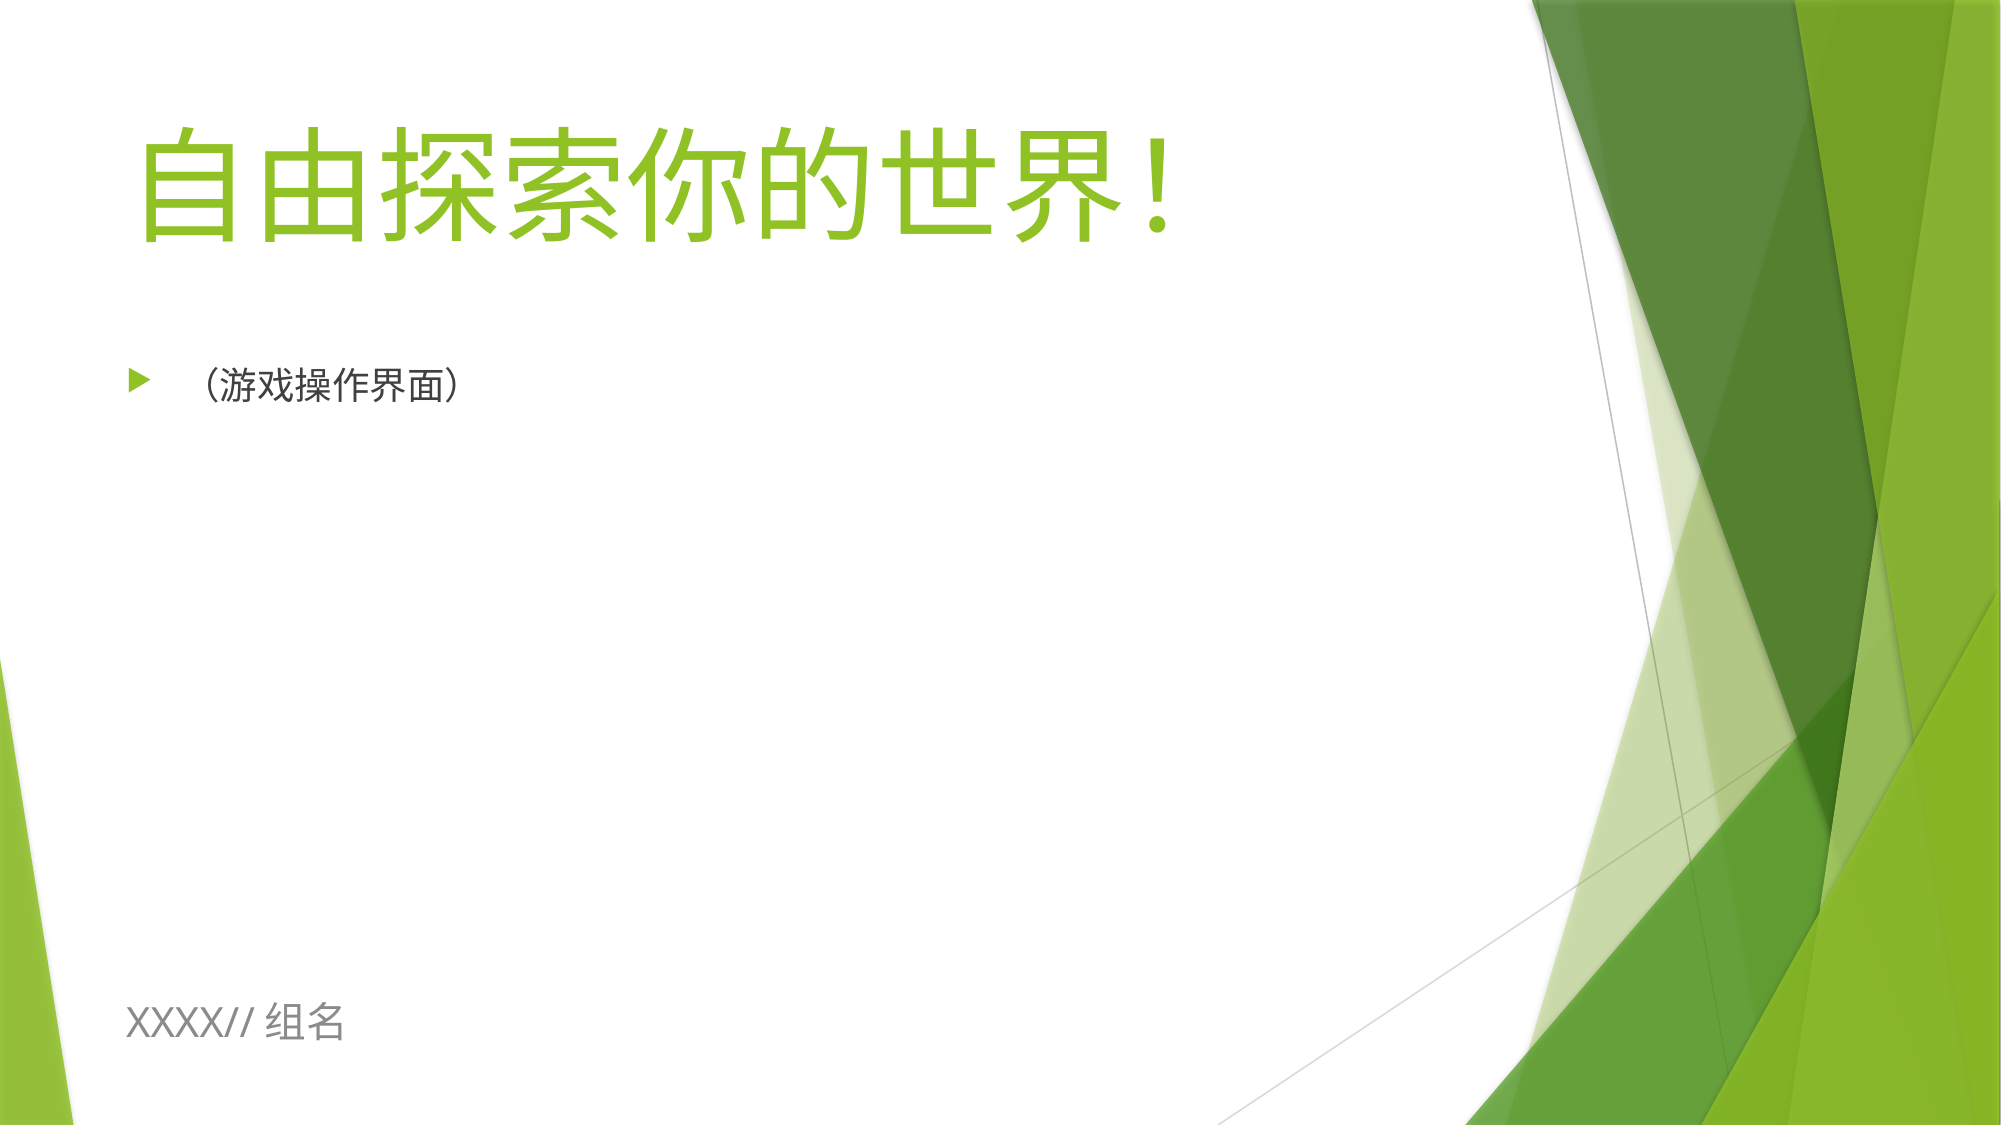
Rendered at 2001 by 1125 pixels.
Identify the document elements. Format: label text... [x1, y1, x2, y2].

footer XXXX//组名 [111, 991, 1145, 1051]
title 自由探索你的世界！ [111, 99, 1522, 317]
list （游戏操作界面） [111, 354, 1522, 992]
